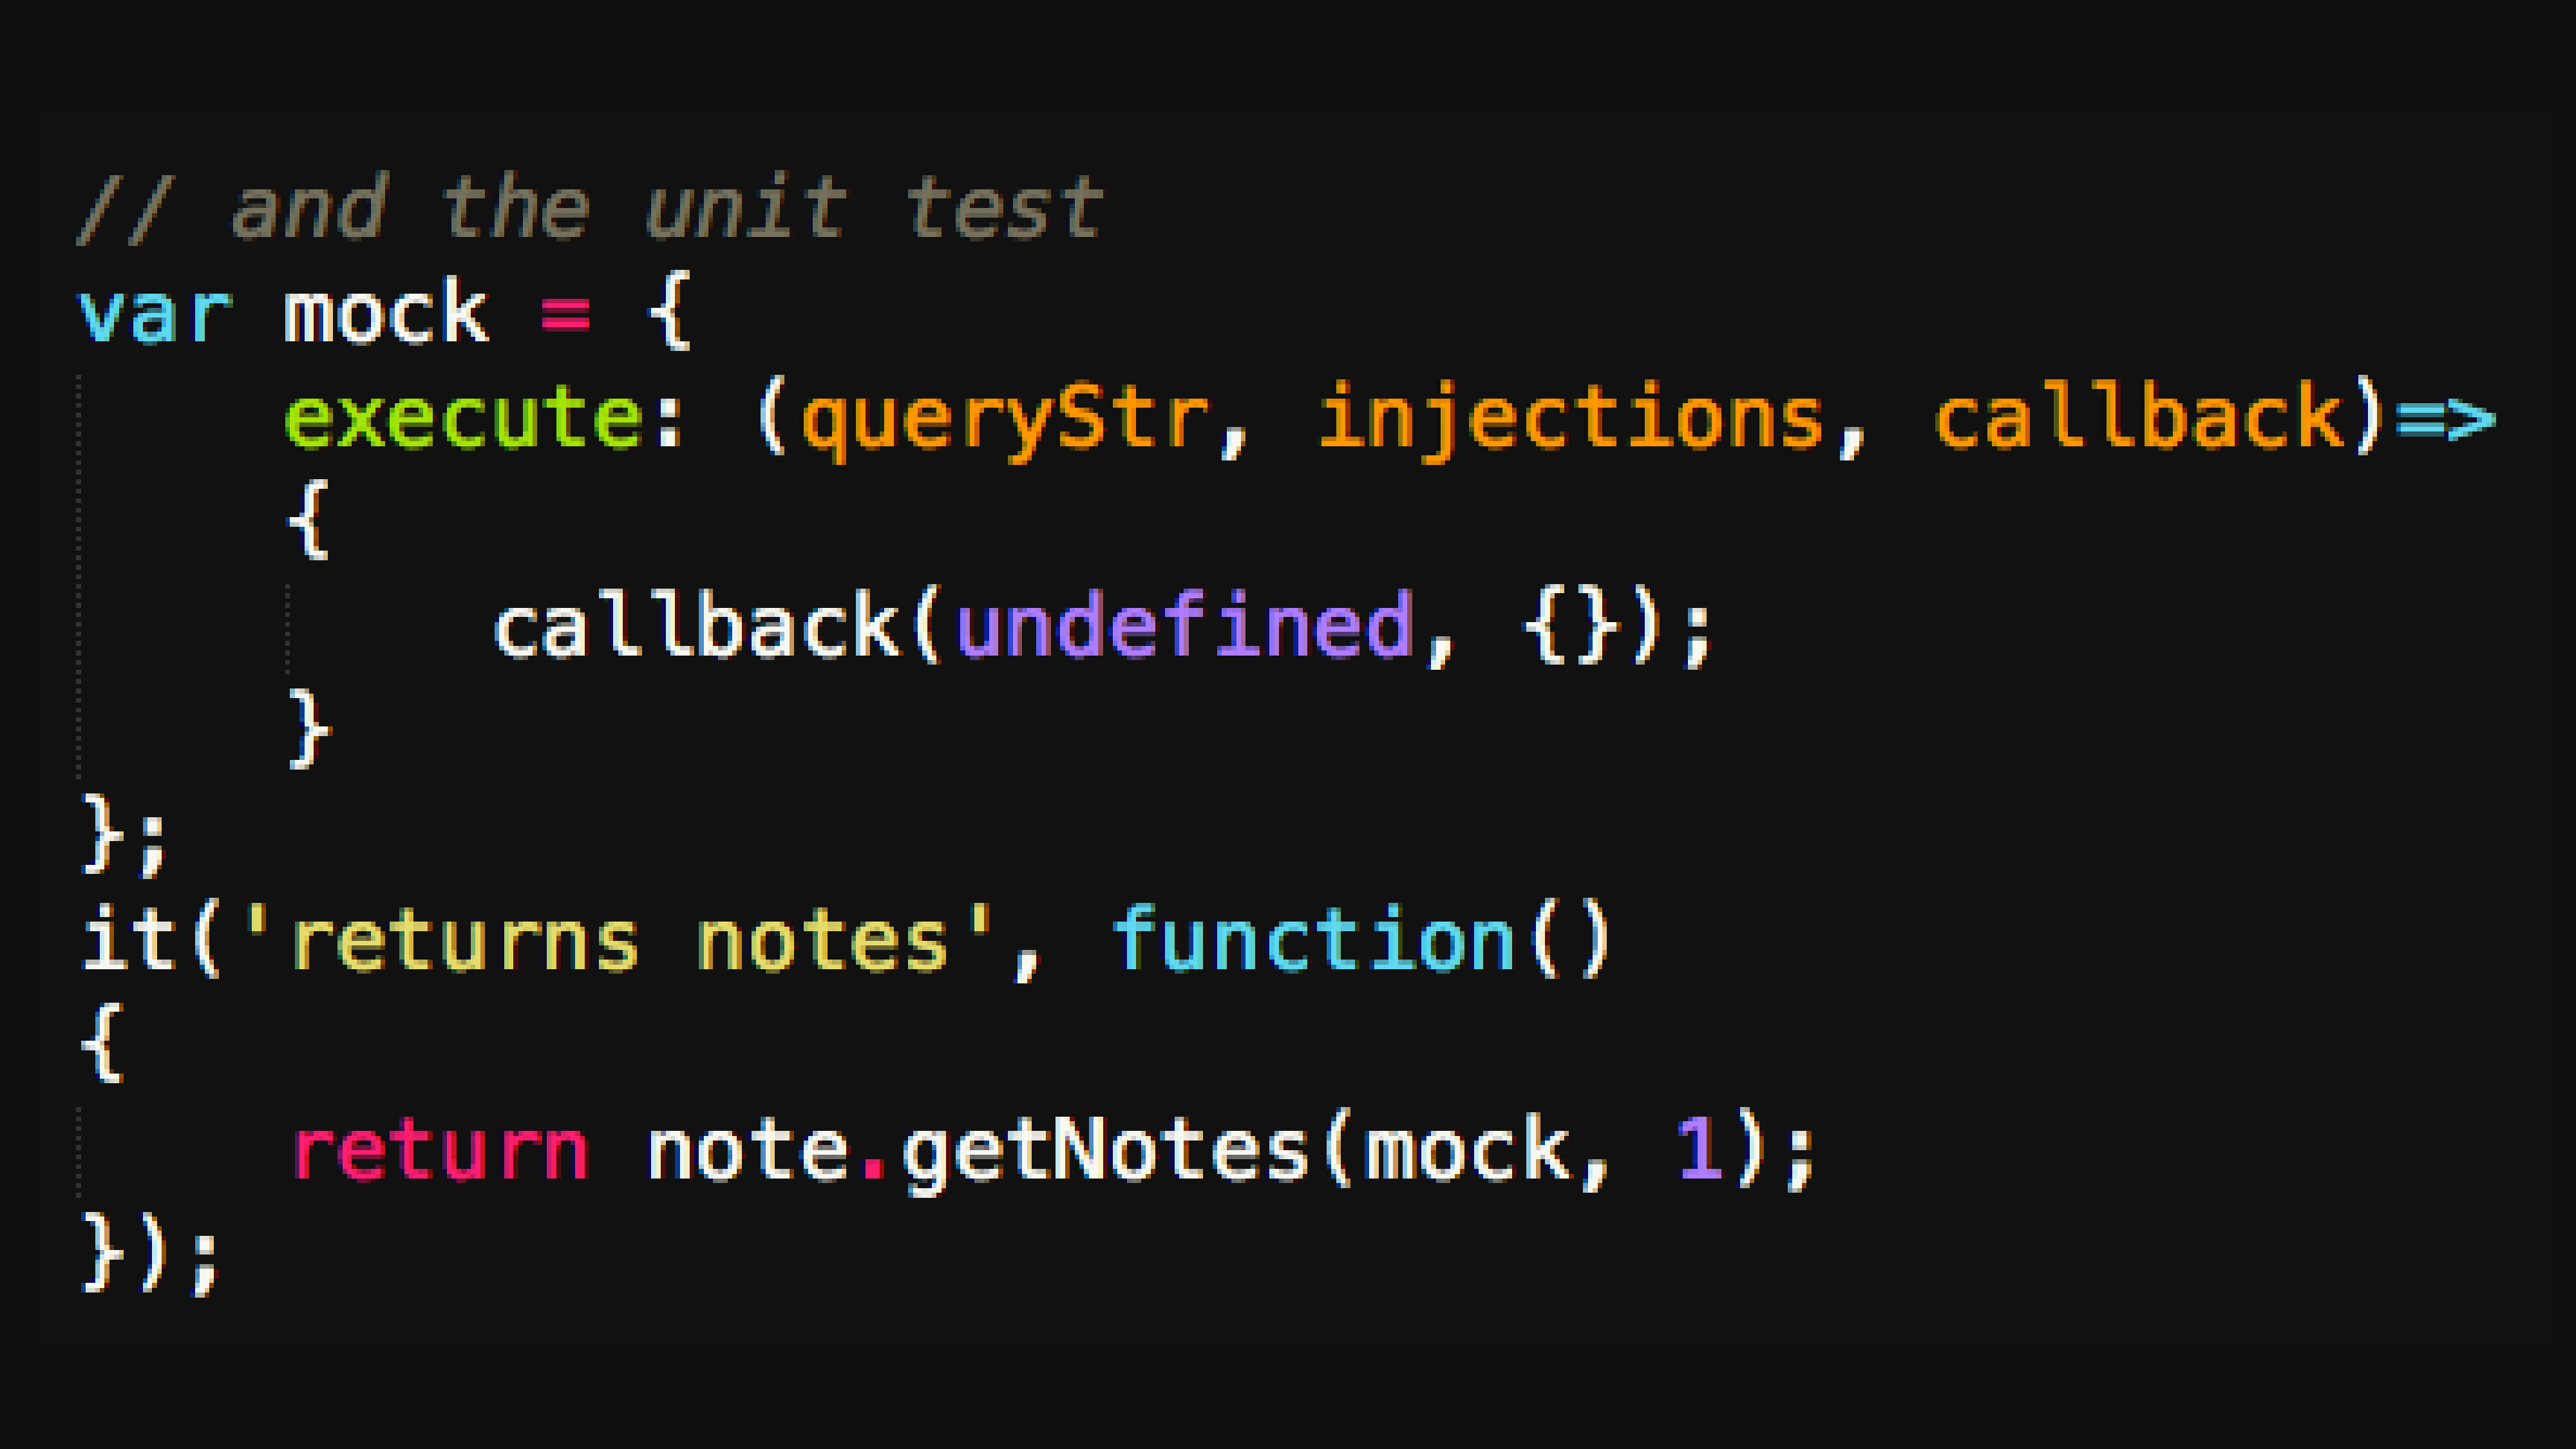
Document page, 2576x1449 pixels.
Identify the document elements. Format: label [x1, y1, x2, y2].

picture [43, 113, 2553, 1346]
